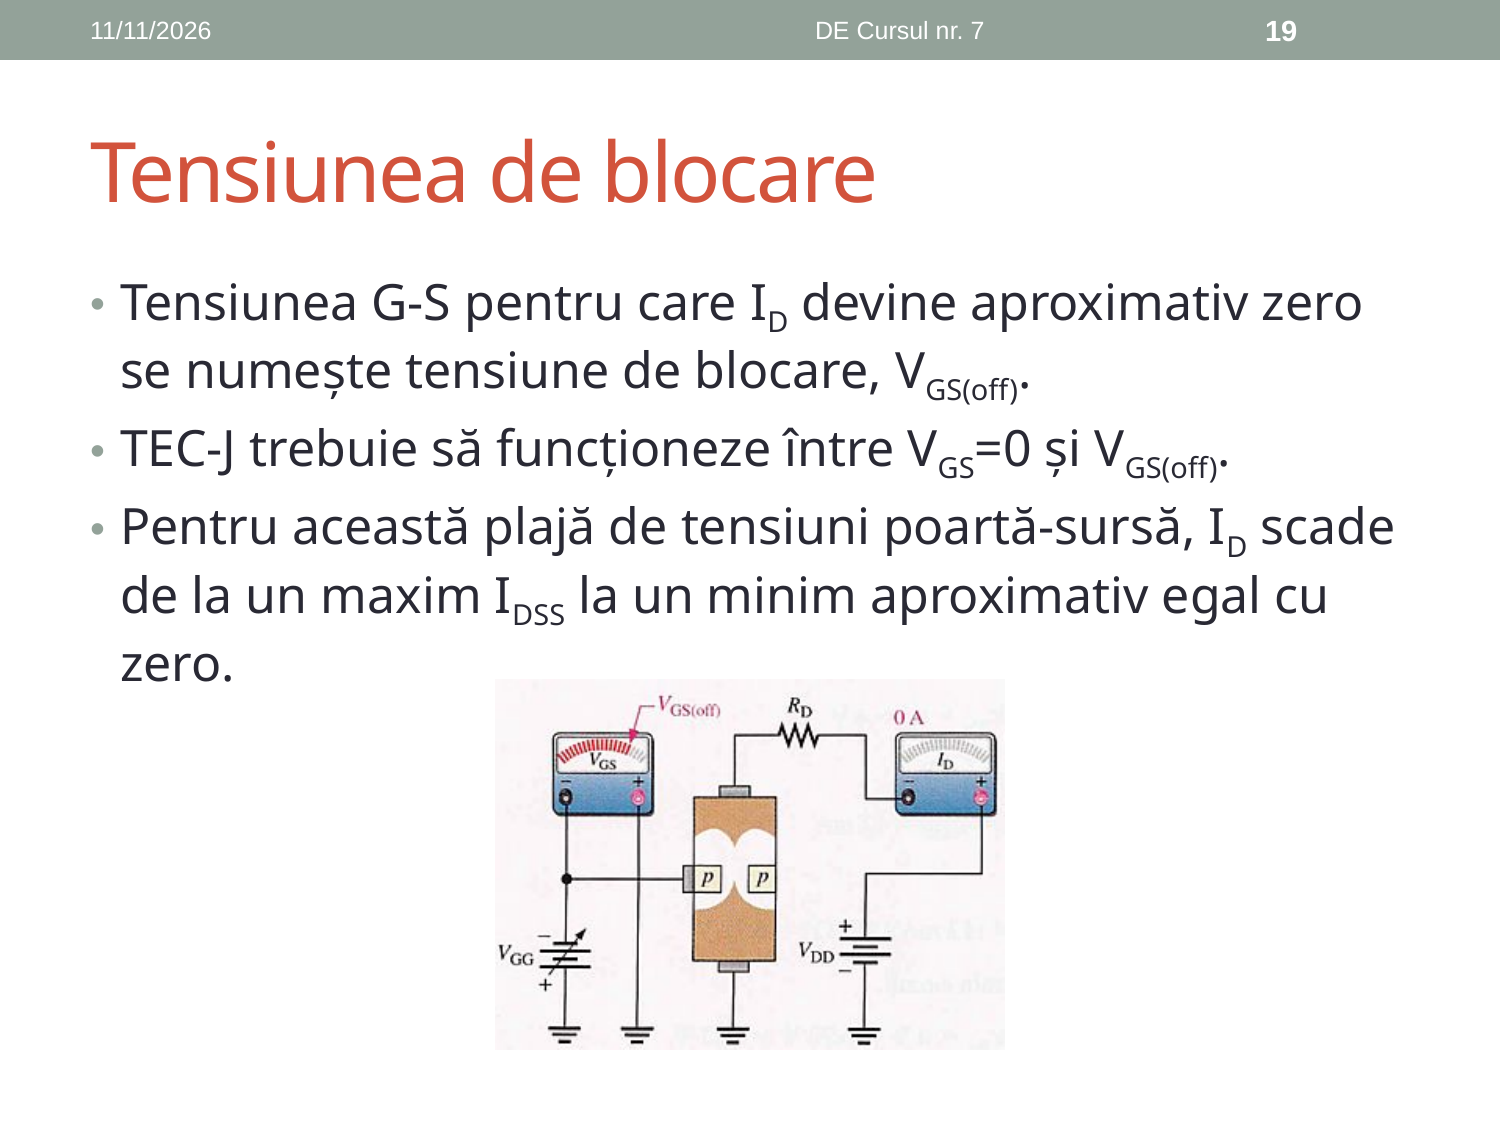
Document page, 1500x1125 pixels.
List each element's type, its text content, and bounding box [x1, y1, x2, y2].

title Tensiunea de blocare [75, 87, 1425, 250]
slide_number 19 [1250, 3, 1425, 57]
list Tensiunea G-S pentru care ID devine aproximativ zero se numește tensiune de blocare, VGS(off). TEC-J trebuie să funcționeze între VGS=0 și VGS(off). Pentru această plajă de tensiuni poartă-sursă, ID scade de la un maxim IDSS la un minim aproximativ egal cu zero. [75, 262, 1425, 1063]
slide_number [75, 3, 550, 57]
footer DE Cursul nr. 7 [562, 3, 1238, 57]
picture [495, 679, 1005, 1051]
